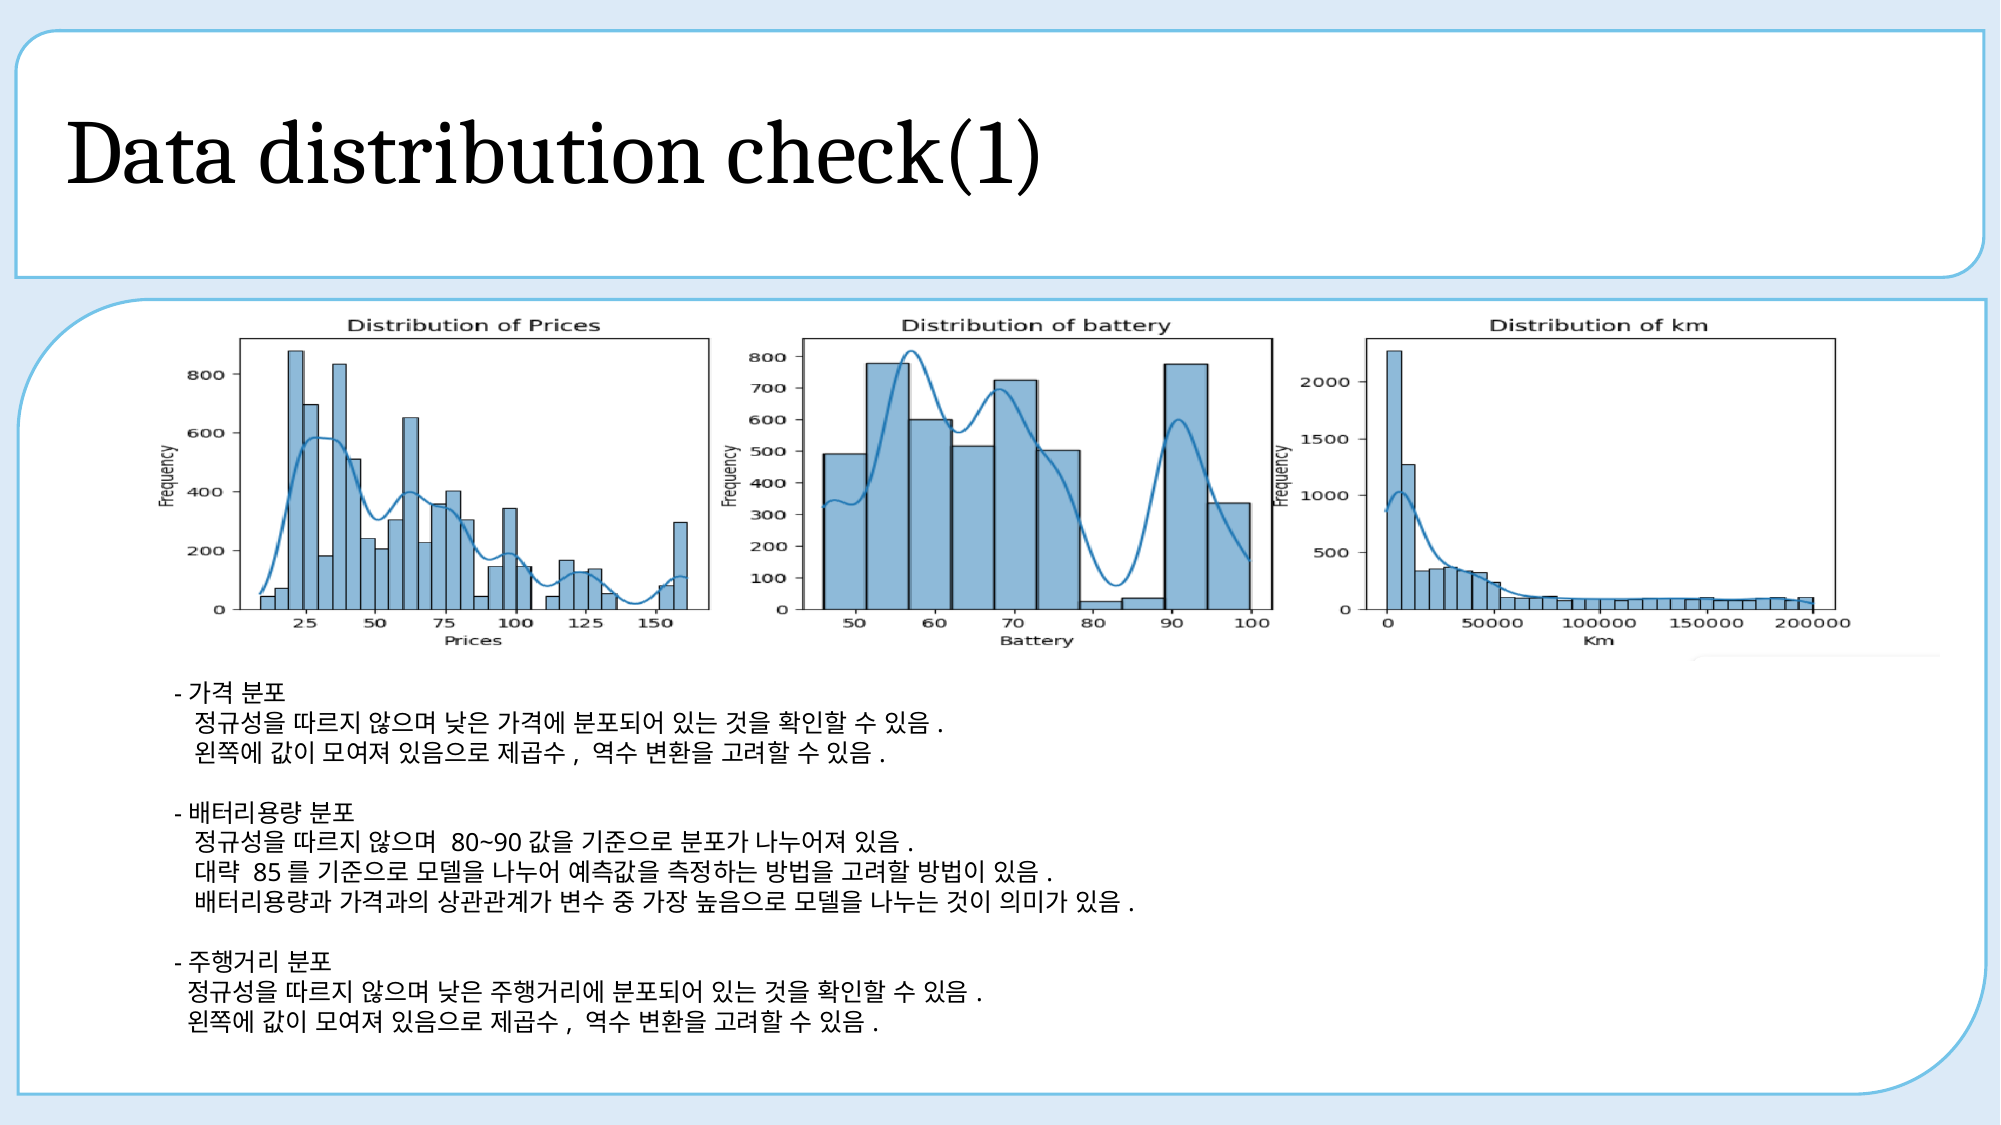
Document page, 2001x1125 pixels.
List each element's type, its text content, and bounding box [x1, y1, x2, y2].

title Data distribution check(1) [50, 45, 1775, 263]
list [62, 682, 1788, 1066]
text_box [16, 297, 1988, 1096]
picture [96, 313, 1940, 661]
text_box -가격 분포 정규성을 따르지 않으며 낮은 가격에 분포되어 있는 것을 확인할 수 있음. 왼쪽에 값이 모여져 있음으로 제곱수, 역수 변환을 고려할 수 있음. -배터리용량 분포 정규성을 따르지 않으며 80~90값을 기준으로 분포가 나누어져 있음. 대략 85를 기준으로 모델을 나누어 예측값을 측정하는 방법을 고려할 방법이 있음. 배터리용량과 가격과의 상관관계가 변수 중 가장 높음으로 모델을 나누는 것이 의미가 있음. -주행거리 분포 정규성을 따르지 않으며 낮은 주행거리에 분포되어 있는 것을 확인할 수 있음. 왼쪽에 값이 모여져 있음으로 제곱수, 역수 변환을 고려할 수 있음. [159, 669, 1231, 1044]
text_box [14, 28, 1986, 279]
